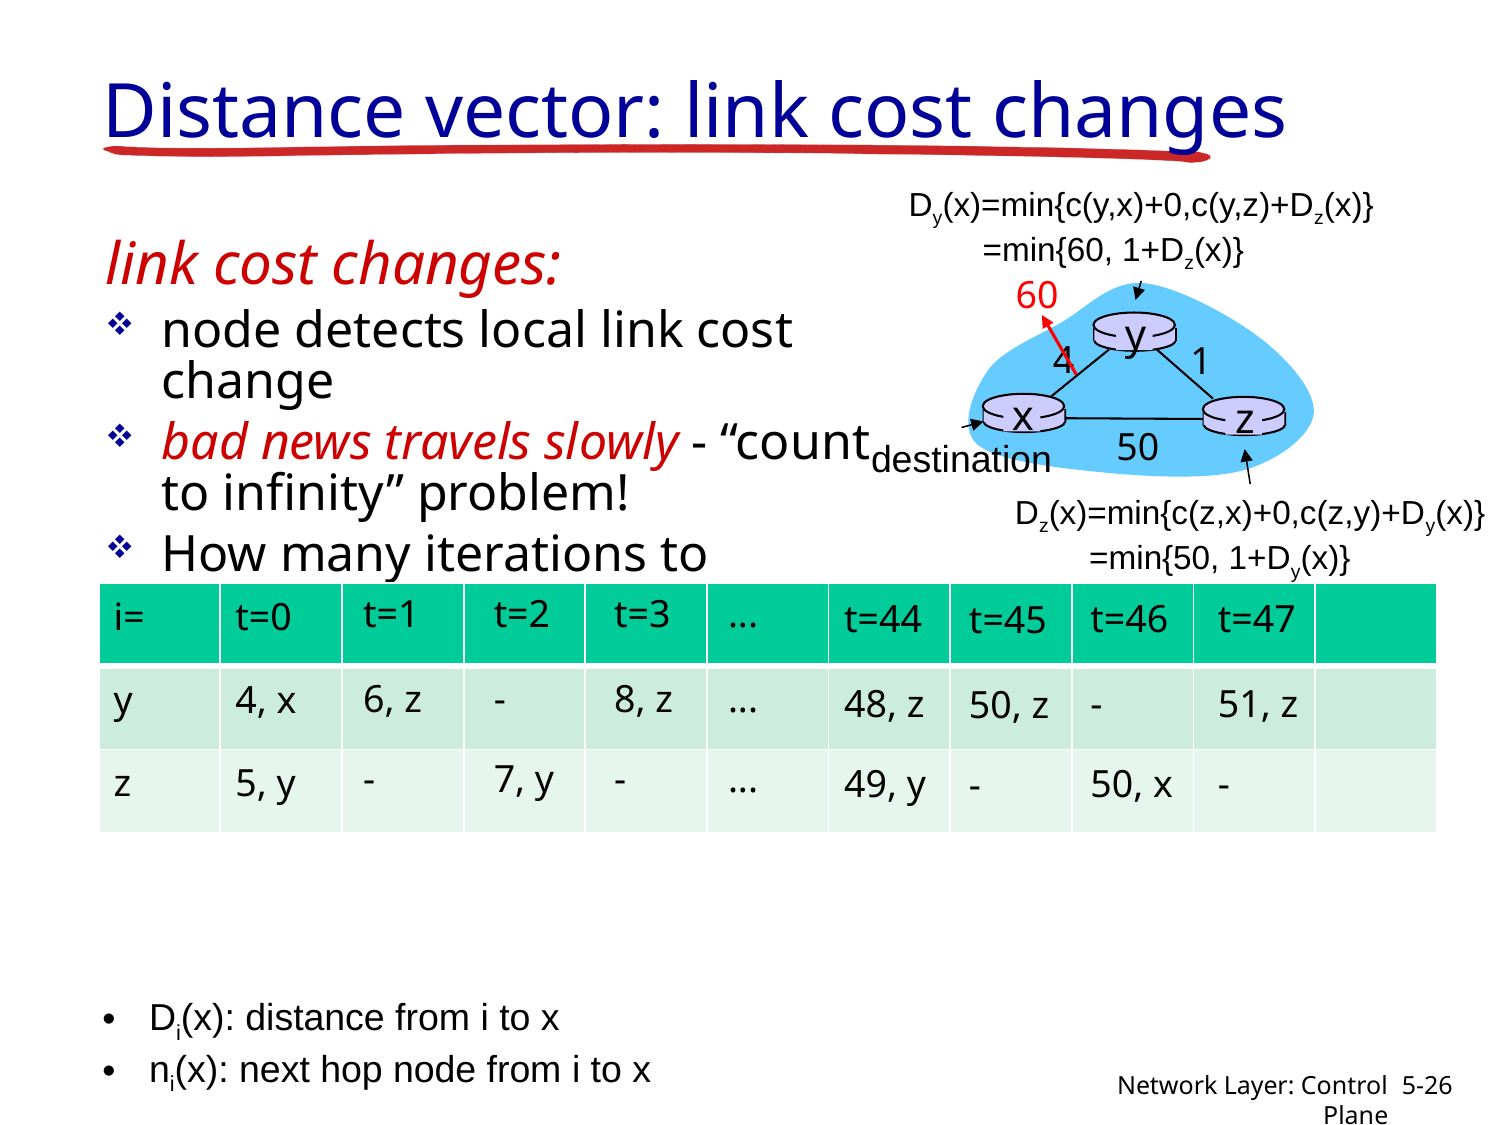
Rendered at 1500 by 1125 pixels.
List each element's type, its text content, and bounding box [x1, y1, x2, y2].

table_cell [586, 750, 706, 832]
text_box Dz(x)=min{c(z,x)+0,c(z,y)+Dy(x)} =min{50, 1+Dy(x)} [1000, 483, 1500, 590]
table_header [773, 584, 828, 663]
table_cell [829, 750, 949, 832]
table_cell [708, 750, 828, 832]
table_cell [465, 669, 479, 749]
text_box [1244, 449, 1251, 484]
text_box ... ... ... [713, 582, 773, 808]
table_header t=0 [221, 584, 341, 663]
table_header [343, 584, 348, 663]
table_cell [1188, 669, 1193, 749]
table_cell [437, 669, 463, 749]
table_cell [951, 750, 1071, 832]
table_cell [688, 669, 706, 749]
table_cell 4, x [221, 669, 341, 749]
table_header [951, 584, 1000, 663]
table_cell [343, 750, 463, 832]
table_header [569, 584, 584, 663]
text_box t=3 8, z - [599, 582, 688, 808]
table_header [465, 584, 479, 663]
text_box Dy(x)=min{c(y,x)+0,c(y,z)+Dz(x)} =min{60, 1+Dz(x)} [893, 175, 1389, 281]
text_box Di(x): distance from i to x ni(x): next hop node from i to x [87, 985, 756, 1103]
table_header i= [100, 584, 219, 663]
table_cell [465, 750, 584, 832]
text_box t=2 - 7, y [479, 582, 569, 808]
text_box t=45 50, z - [954, 588, 1065, 814]
table_cell [1194, 669, 1203, 749]
text_box t=44 48, z 49, y [829, 587, 941, 813]
table_cell [1065, 669, 1071, 749]
picture [98, 138, 1224, 168]
table_header [1188, 590, 1193, 663]
text_box destination [856, 427, 958, 488]
text_box t=46 - 50, x [1075, 587, 1188, 813]
table_header [586, 584, 599, 663]
table_cell [1316, 750, 1436, 832]
table_cell [1316, 669, 1436, 749]
slide_number 5-26 [1387, 1062, 1478, 1107]
table_cell y [100, 669, 219, 749]
text_box t=47 51, z - [1203, 587, 1314, 813]
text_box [957, 263, 1317, 480]
text_box link cost changes: node detects local link cost change bad news travels slowly - “count to infinity” problem! How many iterations to converge? [90, 229, 889, 644]
table_cell [343, 669, 348, 749]
table_cell [773, 669, 828, 749]
table_header [708, 584, 713, 663]
table_header [1065, 590, 1071, 663]
table_cell z [100, 750, 219, 832]
footer Network Layer: Control Plane [1045, 1062, 1404, 1102]
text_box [961, 421, 984, 428]
title Distance vector: link cost changes [87, 24, 1363, 191]
table_header [829, 584, 949, 663]
text_box t=1 6, z - [348, 582, 437, 808]
table_cell [708, 669, 713, 749]
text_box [1135, 271, 1142, 301]
table_header [437, 584, 463, 663]
table_header [688, 584, 706, 663]
table_header [1316, 590, 1436, 663]
table_cell [941, 669, 949, 749]
table_cell 5, y [221, 750, 341, 832]
table_cell [1194, 750, 1314, 832]
table_cell [569, 669, 584, 749]
table_cell [1073, 750, 1193, 832]
table_cell [586, 669, 599, 749]
table_header [1194, 590, 1203, 663]
